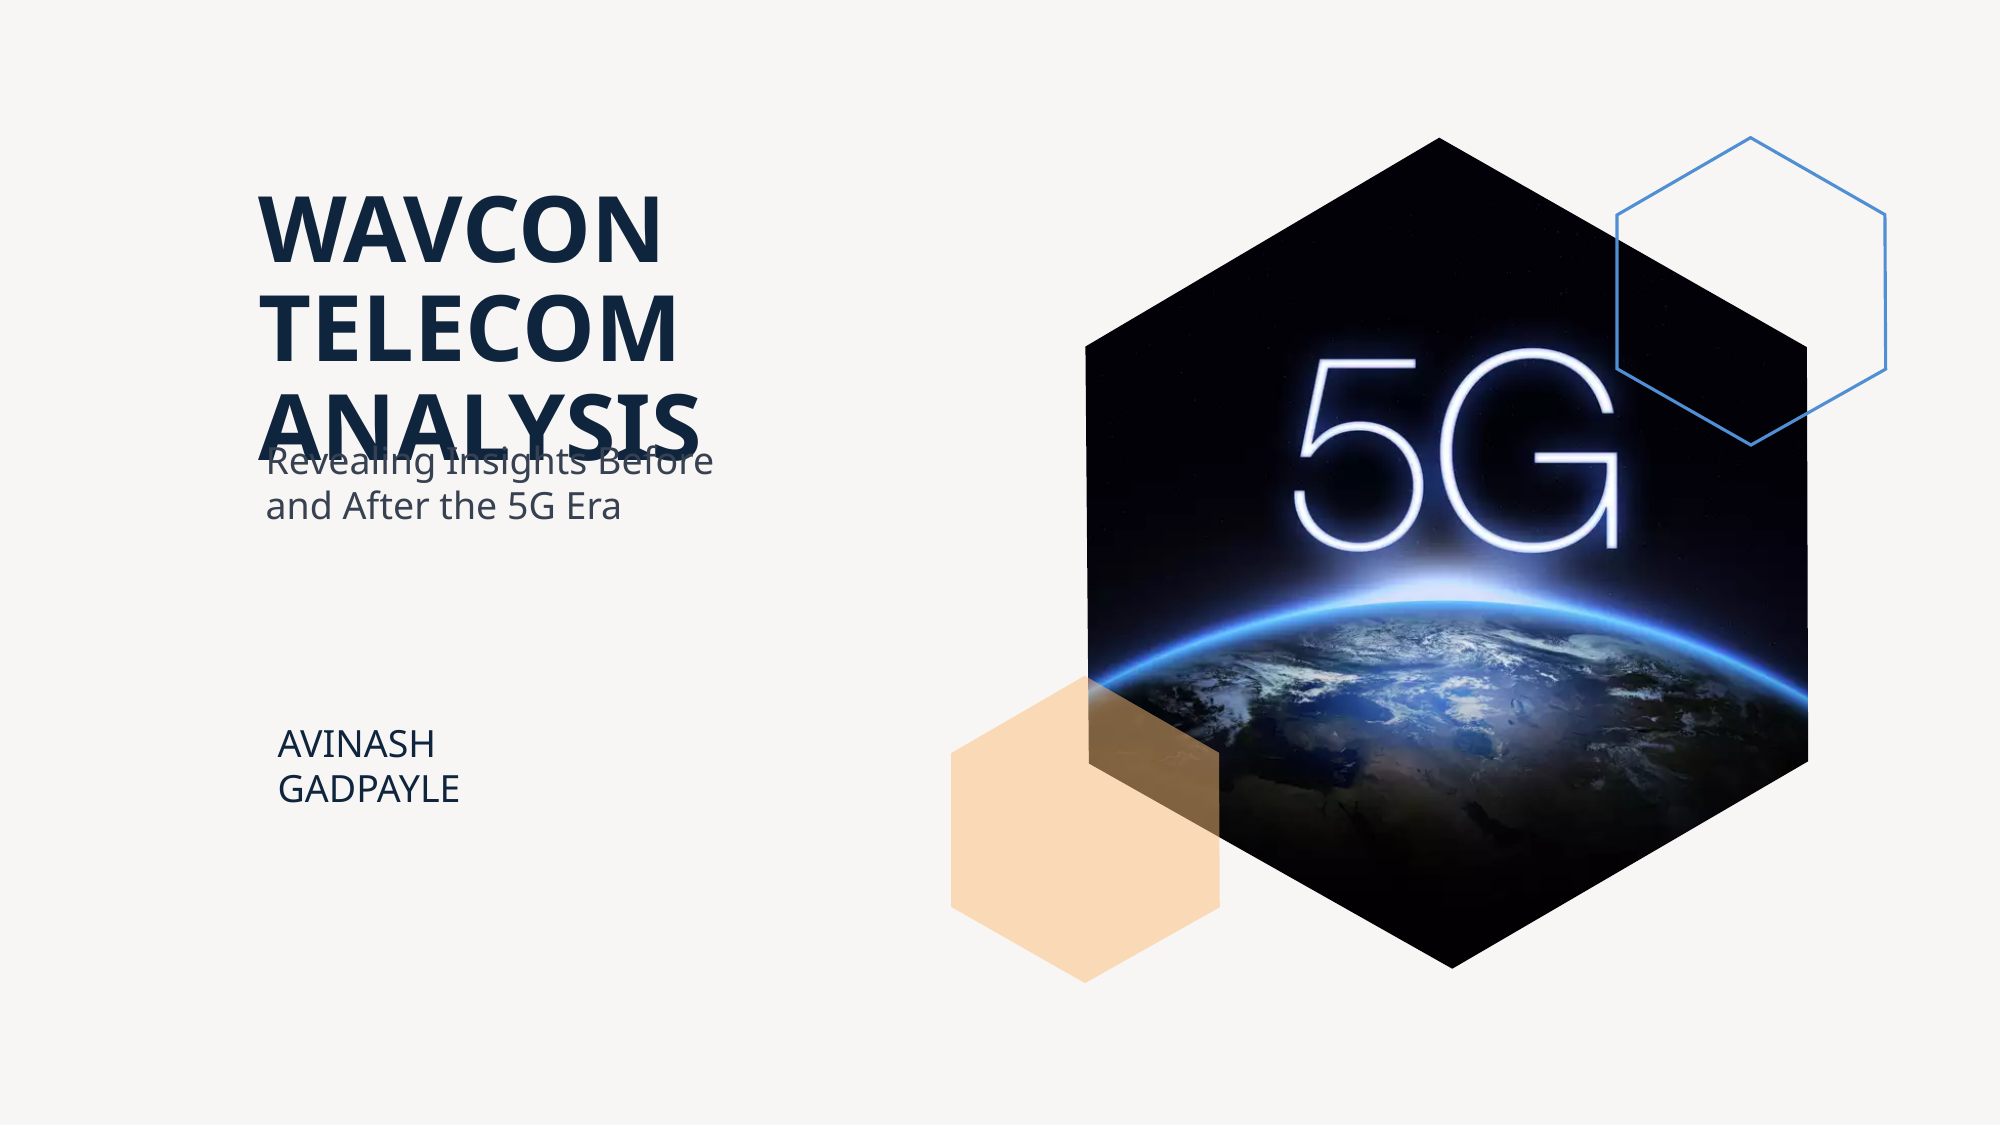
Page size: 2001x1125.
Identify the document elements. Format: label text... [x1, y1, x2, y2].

title WAVCON TELECOM ANALYSIS [243, 162, 1085, 501]
list AVINASH GADPAYLE [262, 712, 636, 810]
text_box [1809, 171, 1886, 413]
picture [1085, 137, 1809, 969]
text_box [951, 675, 1111, 984]
text_box Revealing Insights Before and After the 5G Era [250, 429, 799, 535]
